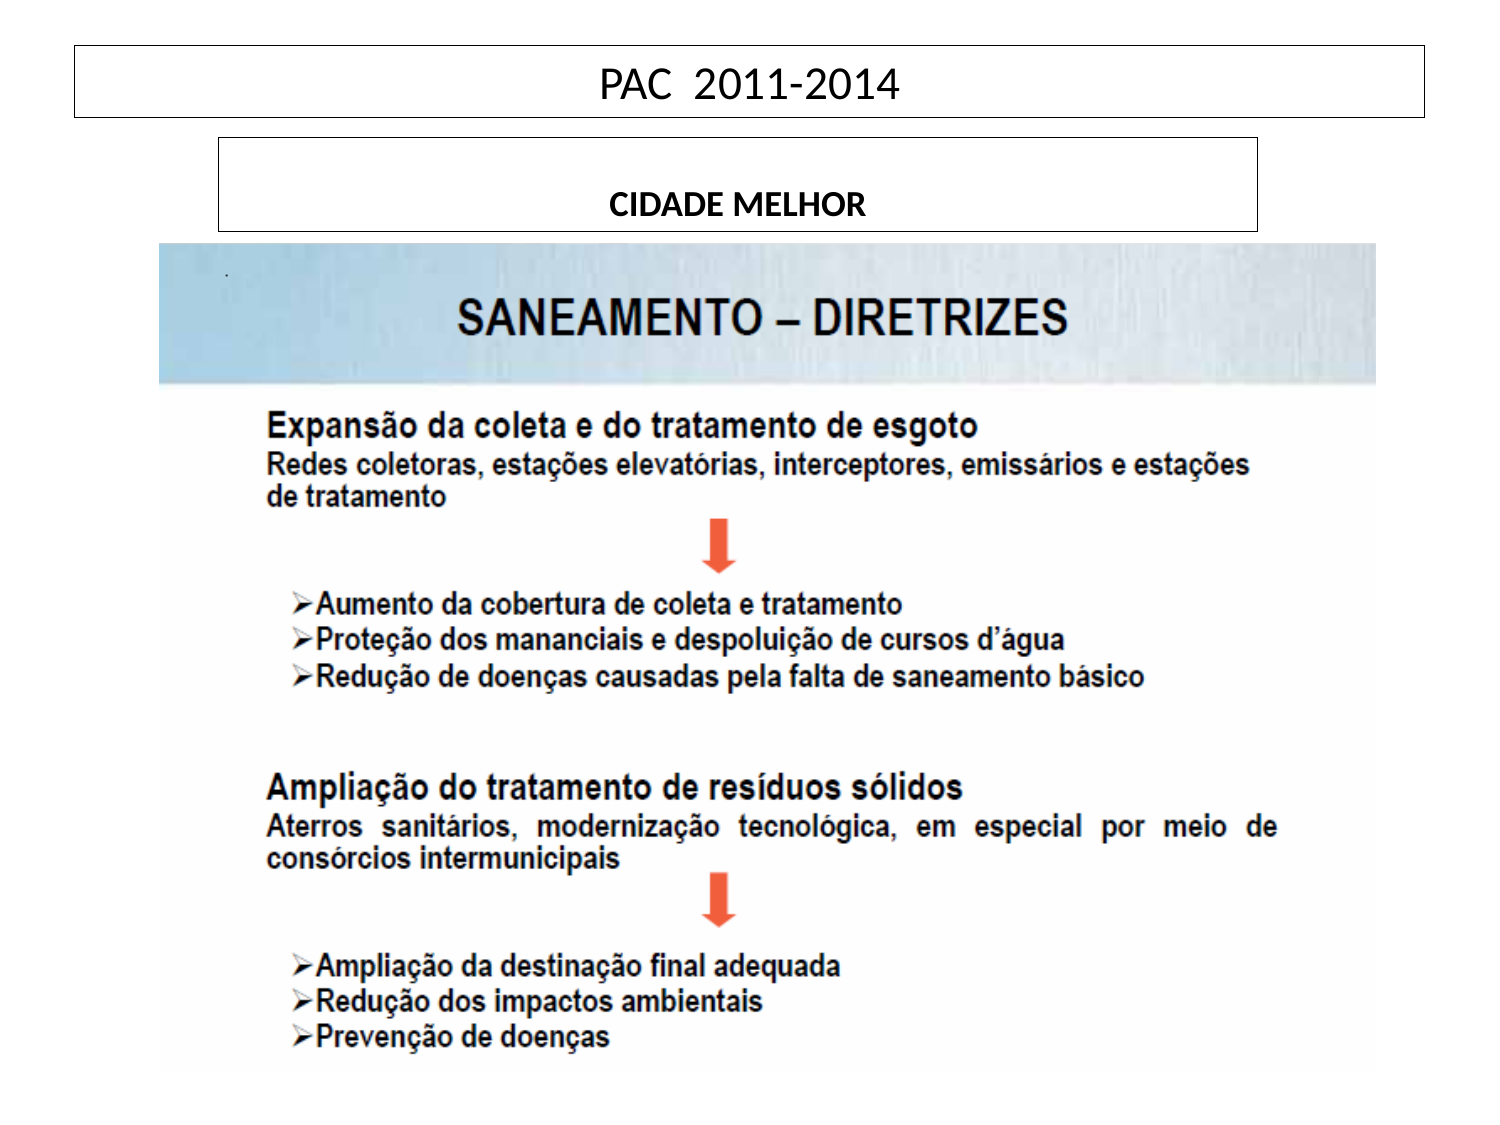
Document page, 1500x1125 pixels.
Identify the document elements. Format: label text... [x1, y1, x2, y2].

text_box CIDADE MELHOR [218, 137, 1258, 232]
text_box PAC 2011-2014 [74, 45, 1425, 118]
picture [159, 243, 1377, 1071]
